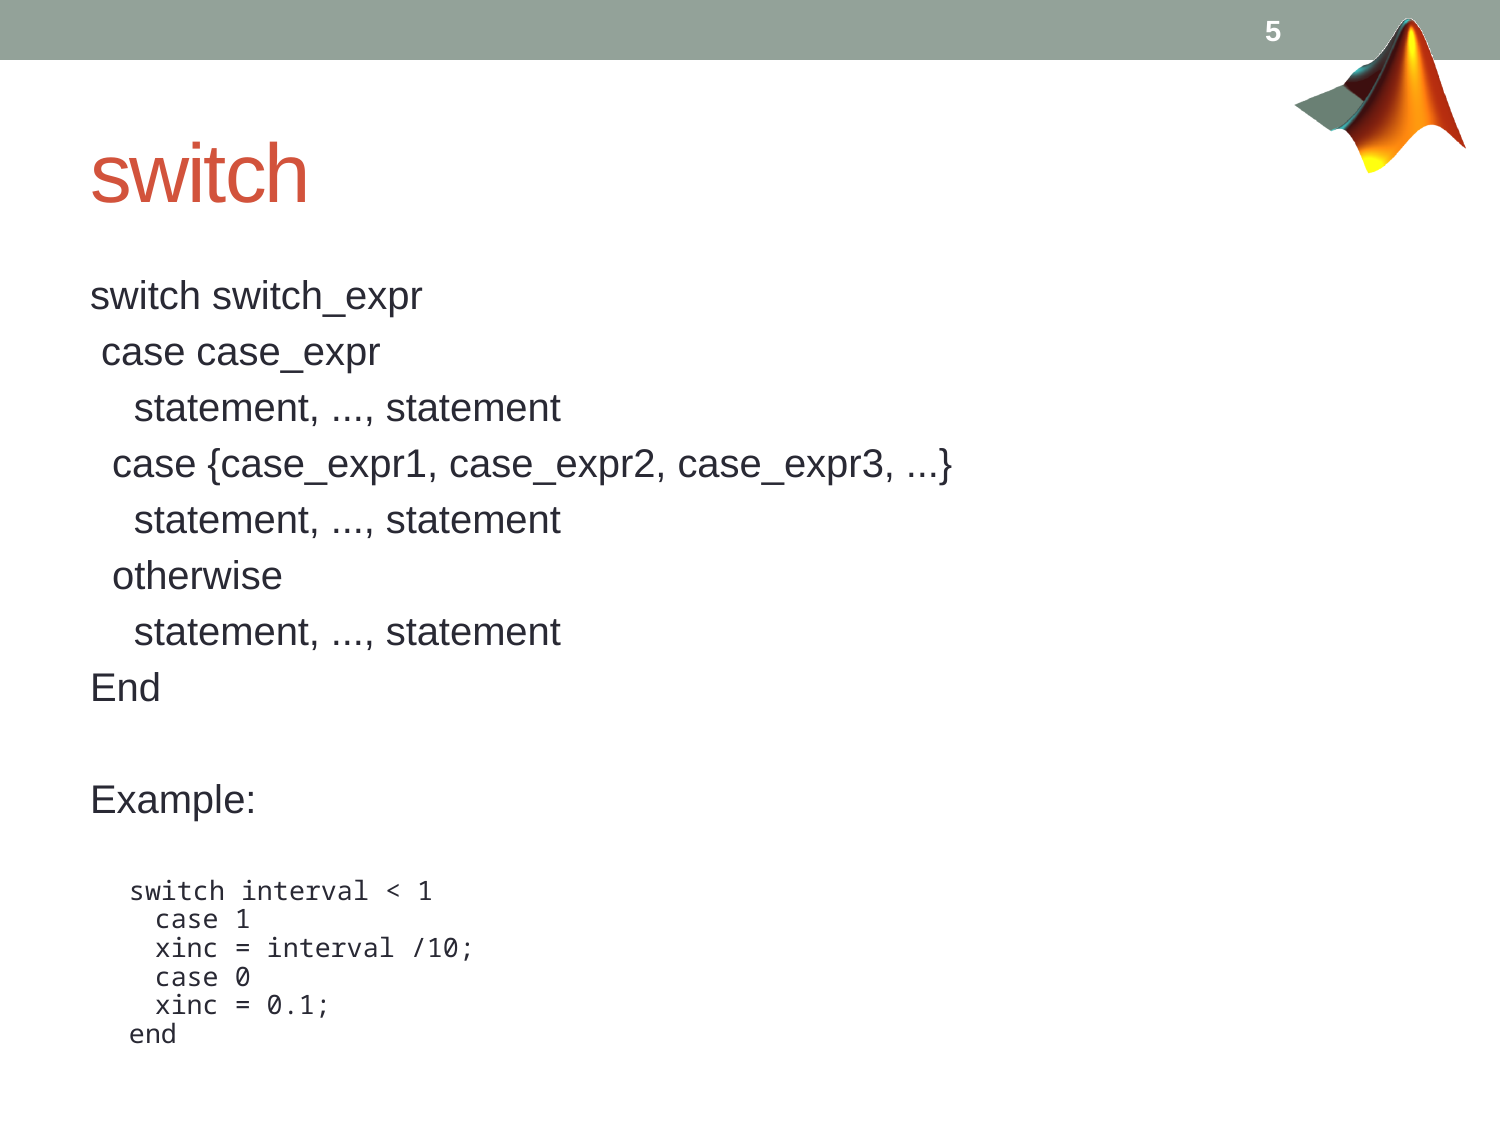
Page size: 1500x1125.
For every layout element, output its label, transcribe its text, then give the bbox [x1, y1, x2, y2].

list switch switch_expr case case_expr statement, ..., statement case {case_expr1, case_expr2, case_expr3, ...} statement, ..., statement otherwise statement, ..., statement End Example: switch interval < 1 case 1 xinc = interval /10; case 0 xinc = 0.1; end [75, 262, 1425, 1063]
title switch [75, 87, 1425, 250]
slide_number 5 [1250, 3, 1425, 57]
picture [1262, 0, 1498, 177]
